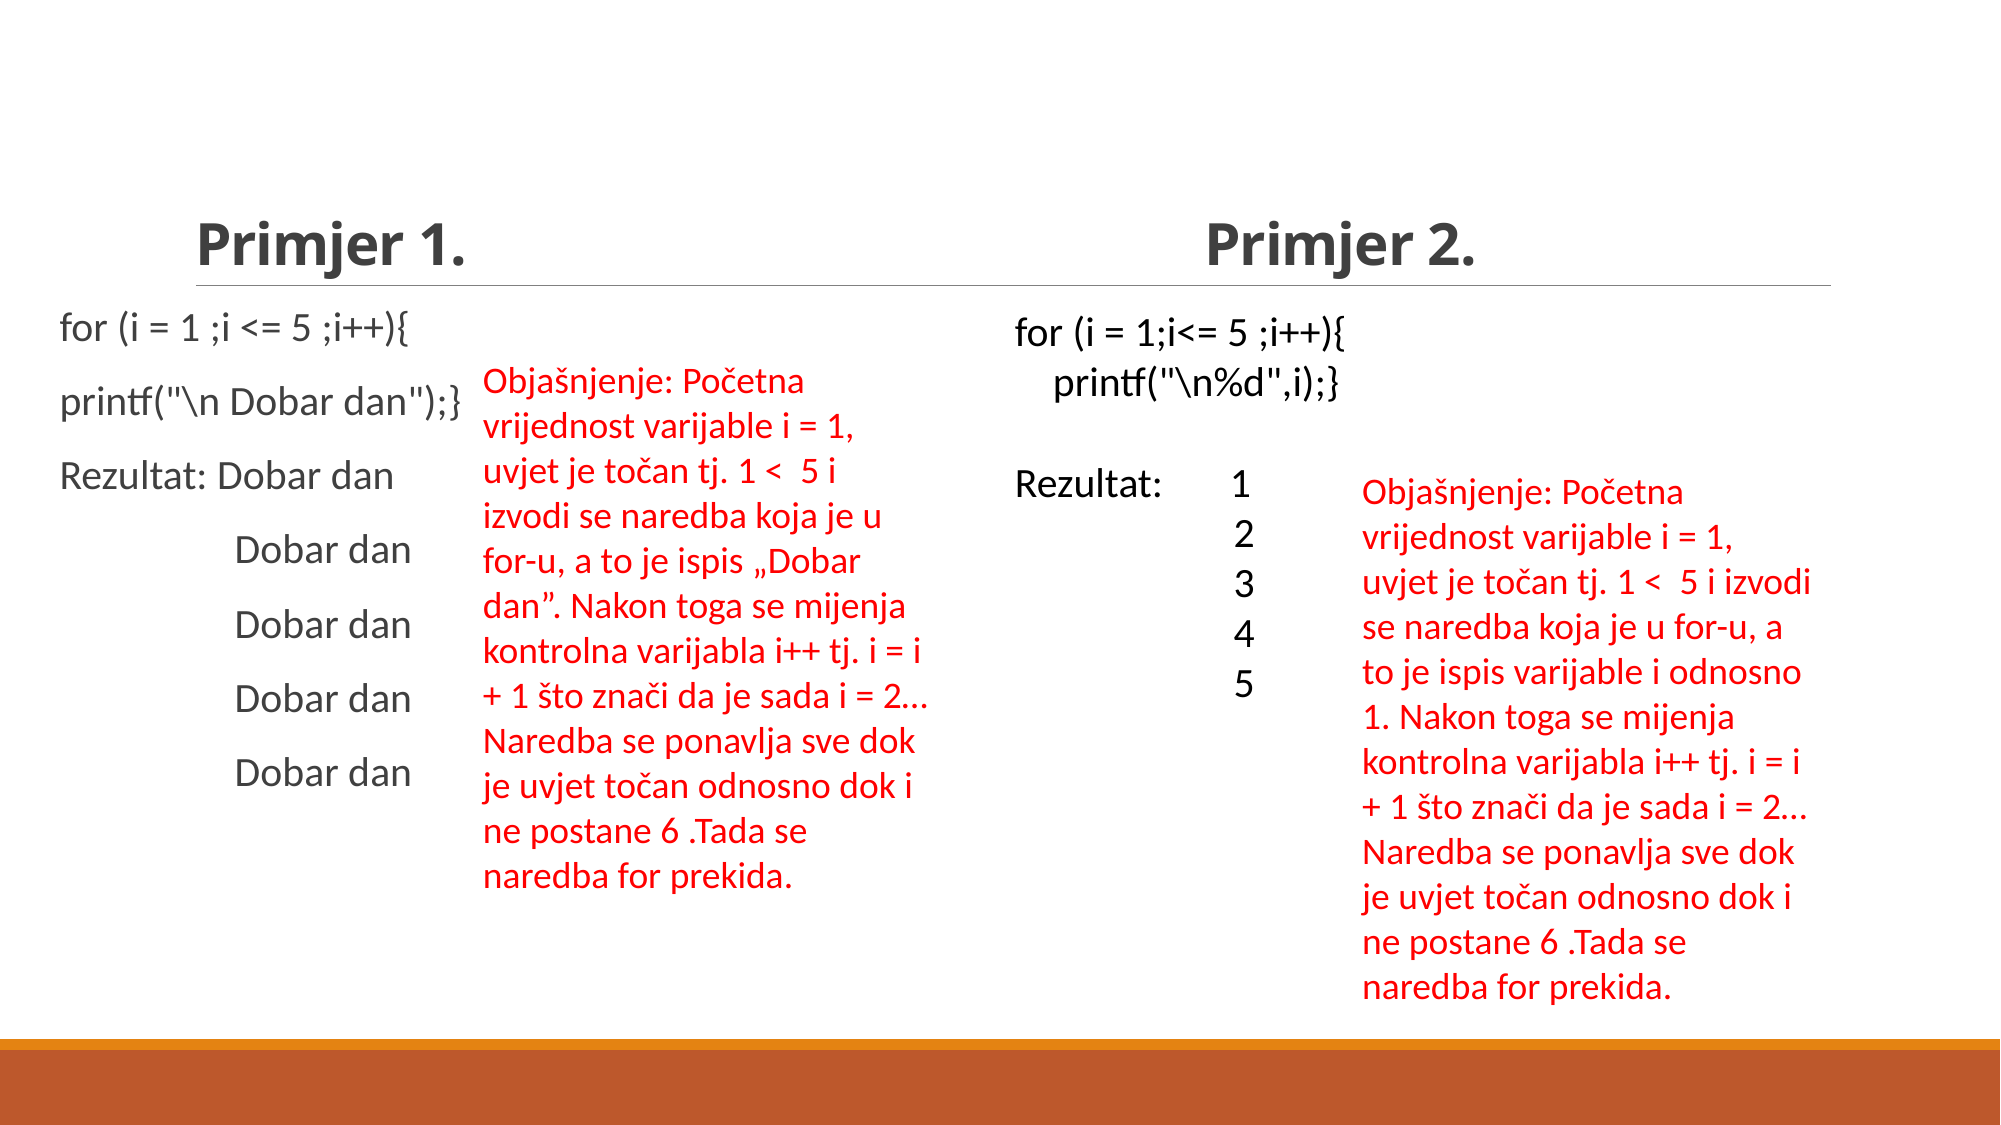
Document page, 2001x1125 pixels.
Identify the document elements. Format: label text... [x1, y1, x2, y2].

title Primjer 1. Primjer 2. [180, 47, 1830, 285]
text_box Objašnjenje: Početna vrijednost varijable i = 1, uvjet je točan tj. 1 < 5 i izvodi se naredba koja je u for-u, a to je ispis „Dobar dan”. Nakon toga se mijenja kontrolna varijabla i++ tj. i = i + 1 što znači da je sada i = 2… Naredba se ponavlja sve dok je uvjet točan odnosno dok i ne postane 6 .Tada se naredba for prekida. [468, 349, 946, 904]
text_box for (i = 1;i<= 5 ;i++){ printf("\n%d",i);} Rezultat: 1 2 3 4 5 [999, 297, 2000, 963]
text_box Objašnjenje: Početna vrijednost varijable i = 1, uvjet je točan tj. 1 < 5 i izvodi se naredba koja je u for-u, a to je ispis varijable i odnosno 1. Nakon toga se mijenja kontrolna varijabla i++ tj. i = i + 1 što znači da je sada i = 2… Naredba se ponavlja sve dok je uvjet točan odnosno dok i ne postane 6 .Tada se naredba for prekida. [1347, 459, 1834, 1104]
list for (i = 1 ;i <= 5 ;i++){ printf("\n Dobar dan");} Rezultat: Dobar dan Dobar dan Dobar dan Dobar dan Dobar dan [29, 297, 907, 1012]
